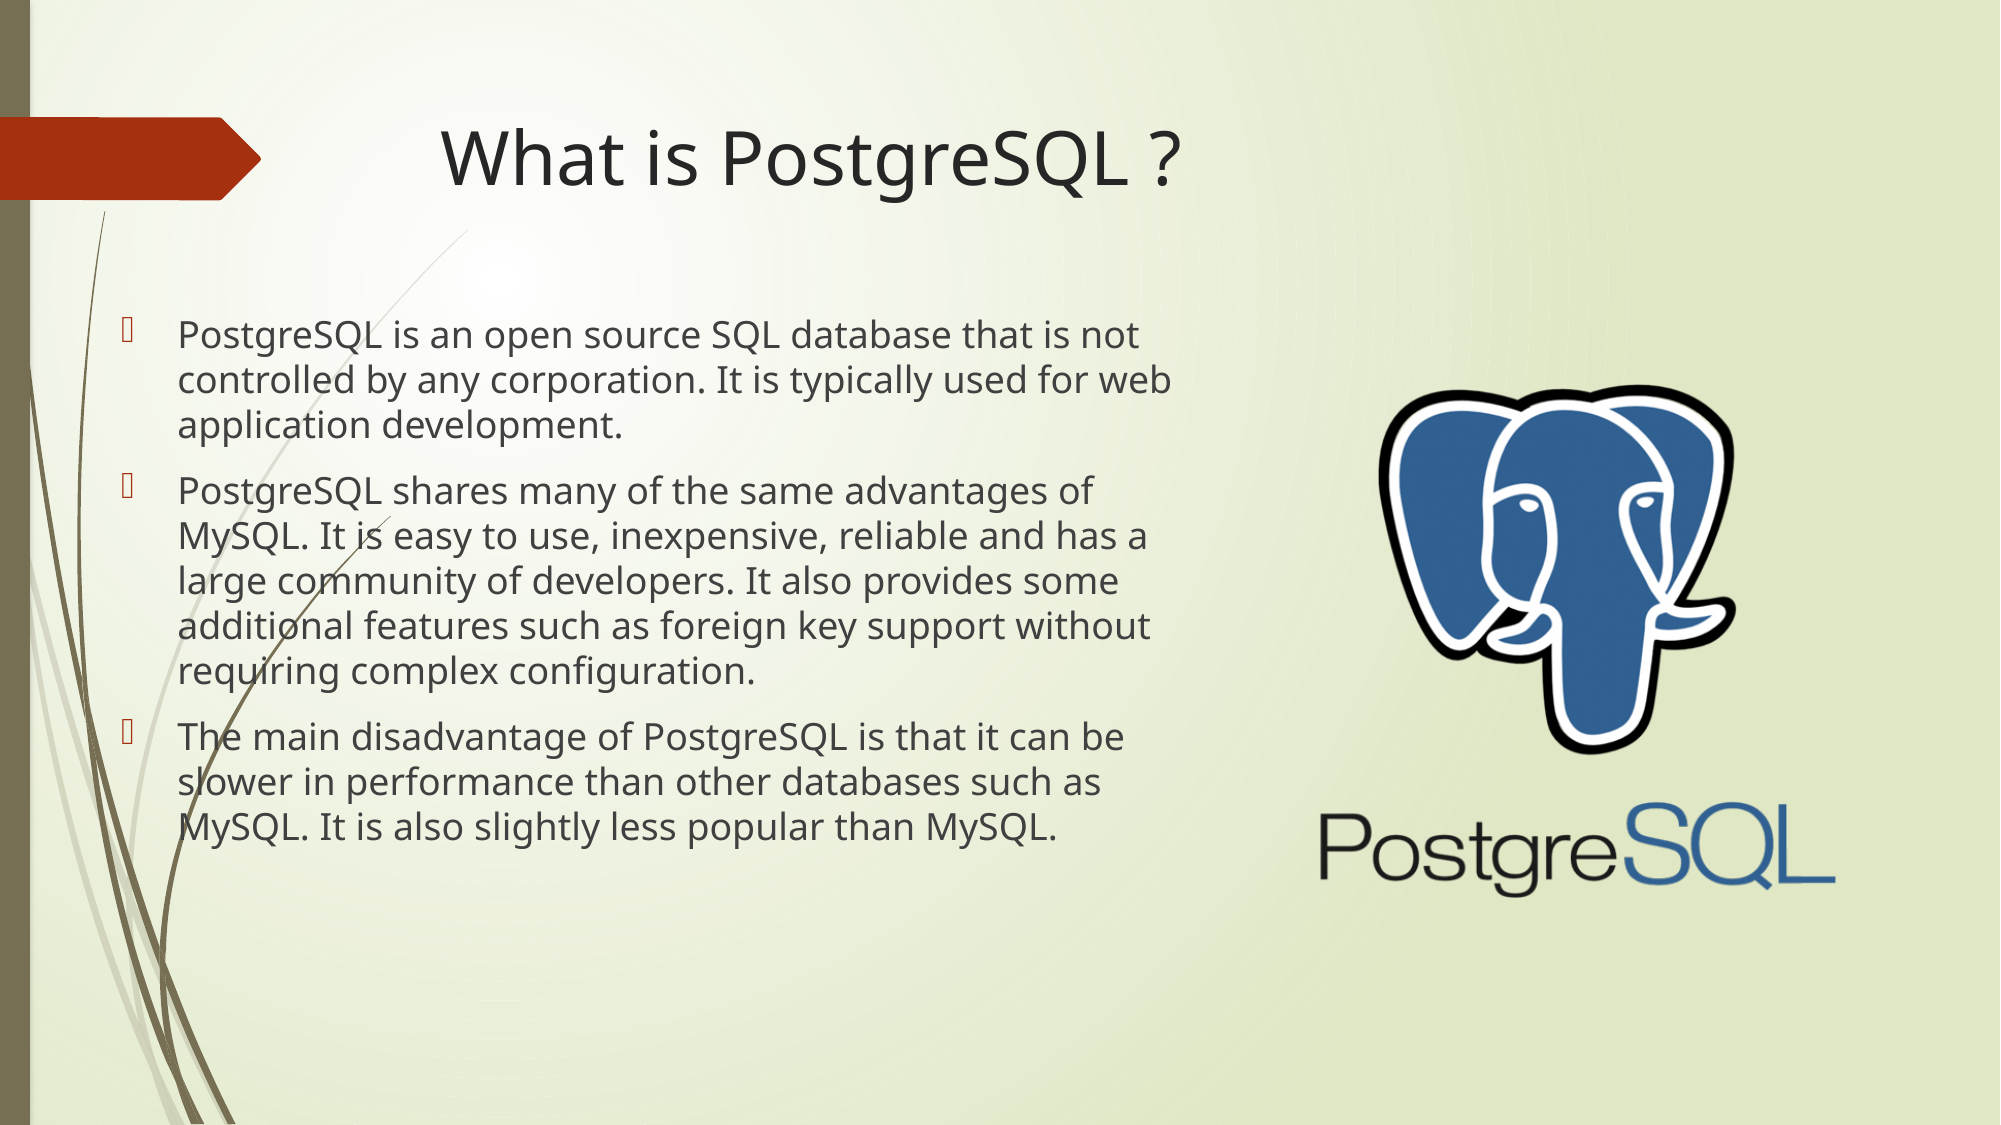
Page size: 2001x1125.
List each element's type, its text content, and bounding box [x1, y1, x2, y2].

title What is PostgreSQL ? [425, 102, 1888, 313]
list PostgreSQL is an open source SQL database that is not controlled by any corporation. It is typically used for web application development. PostgreSQL shares many of the same advantages of MySQL. It is easy to use, inexpensive, reliable and has a large community of developers. It also provides some additional features such as foreign key support without requiring complex configuration. The main disadvantage of PostgreSQL is that it can be slower in performance than other databases such as MySQL. It is also slightly less popular than MySQL. [106, 303, 1190, 1027]
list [1216, 383, 1939, 899]
